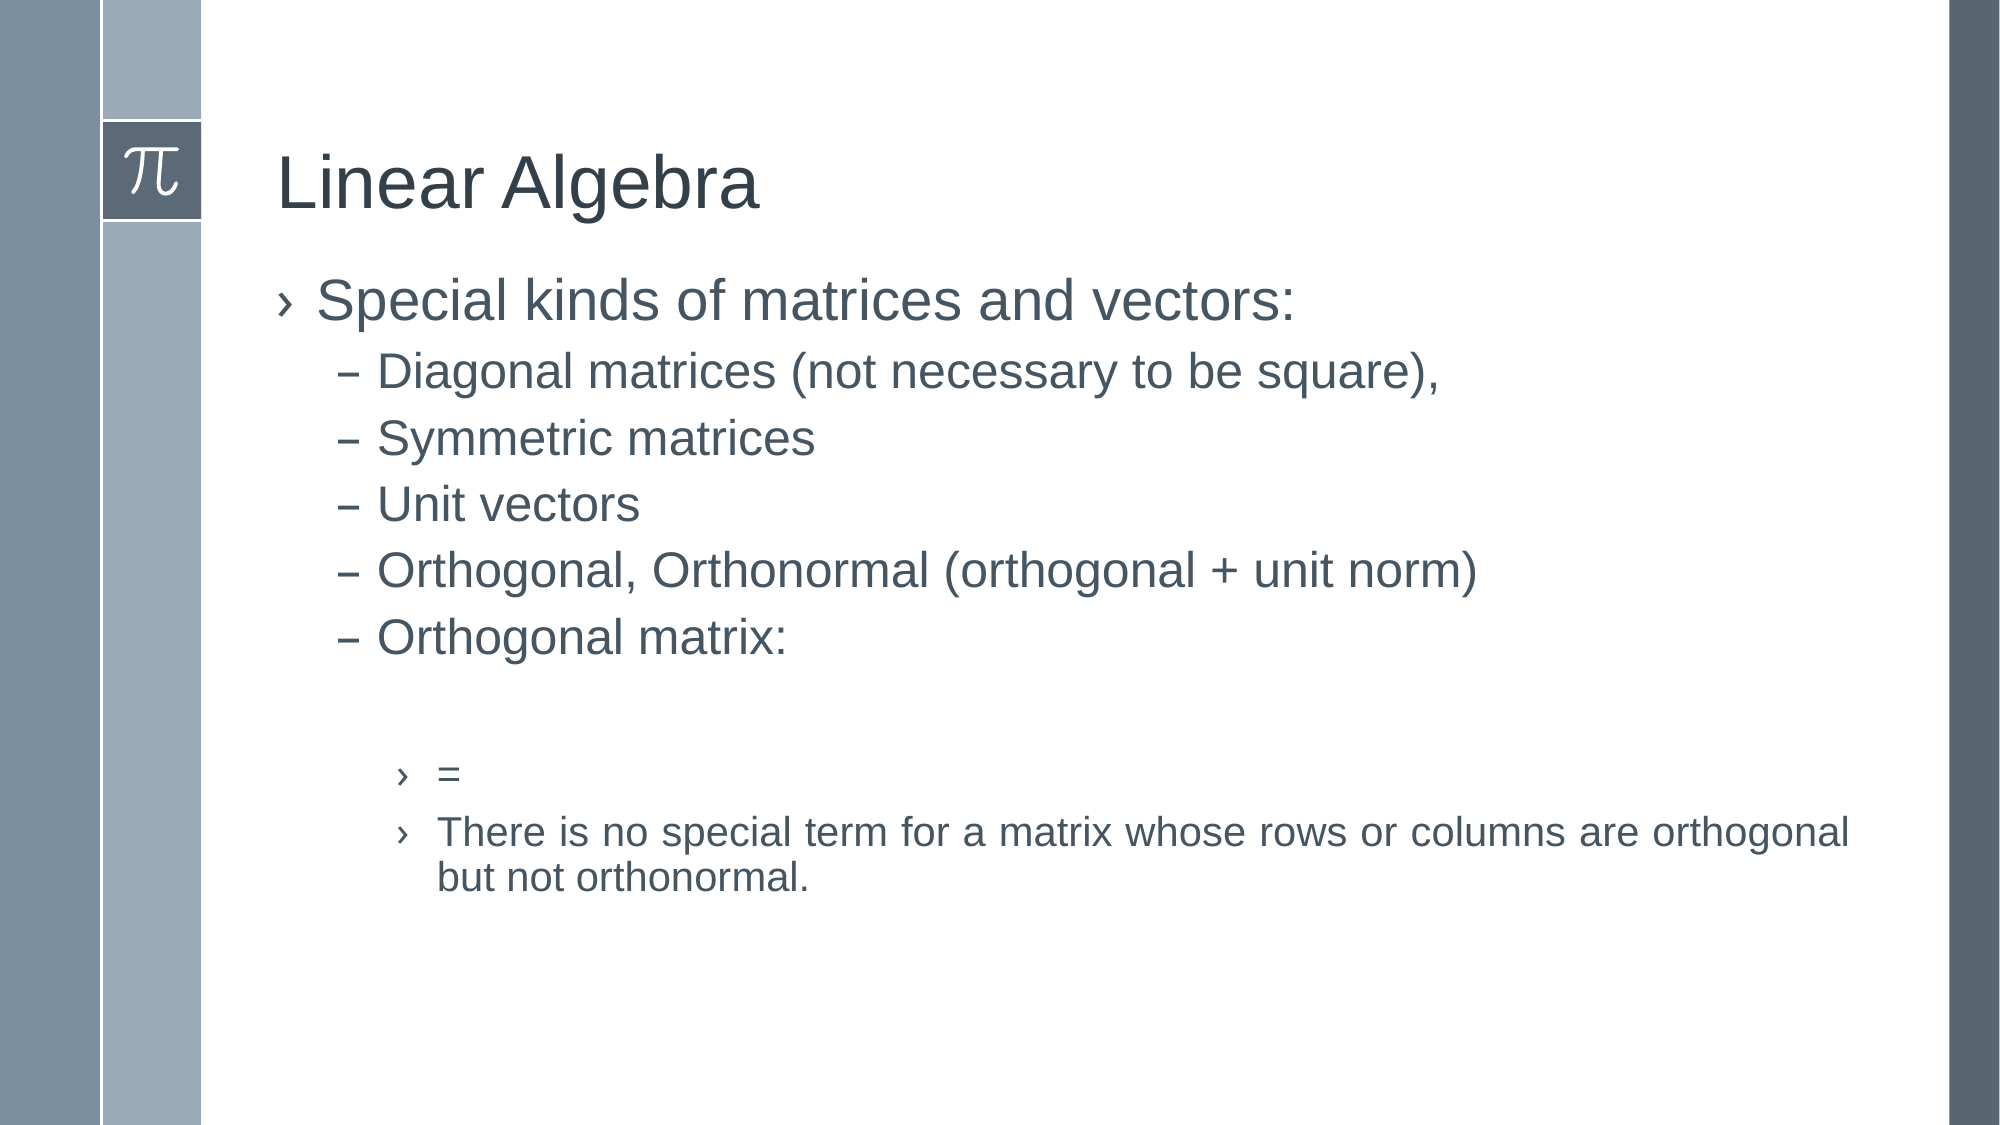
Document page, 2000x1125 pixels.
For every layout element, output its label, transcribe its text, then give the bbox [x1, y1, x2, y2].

title Linear Algebra [261, 29, 1867, 233]
